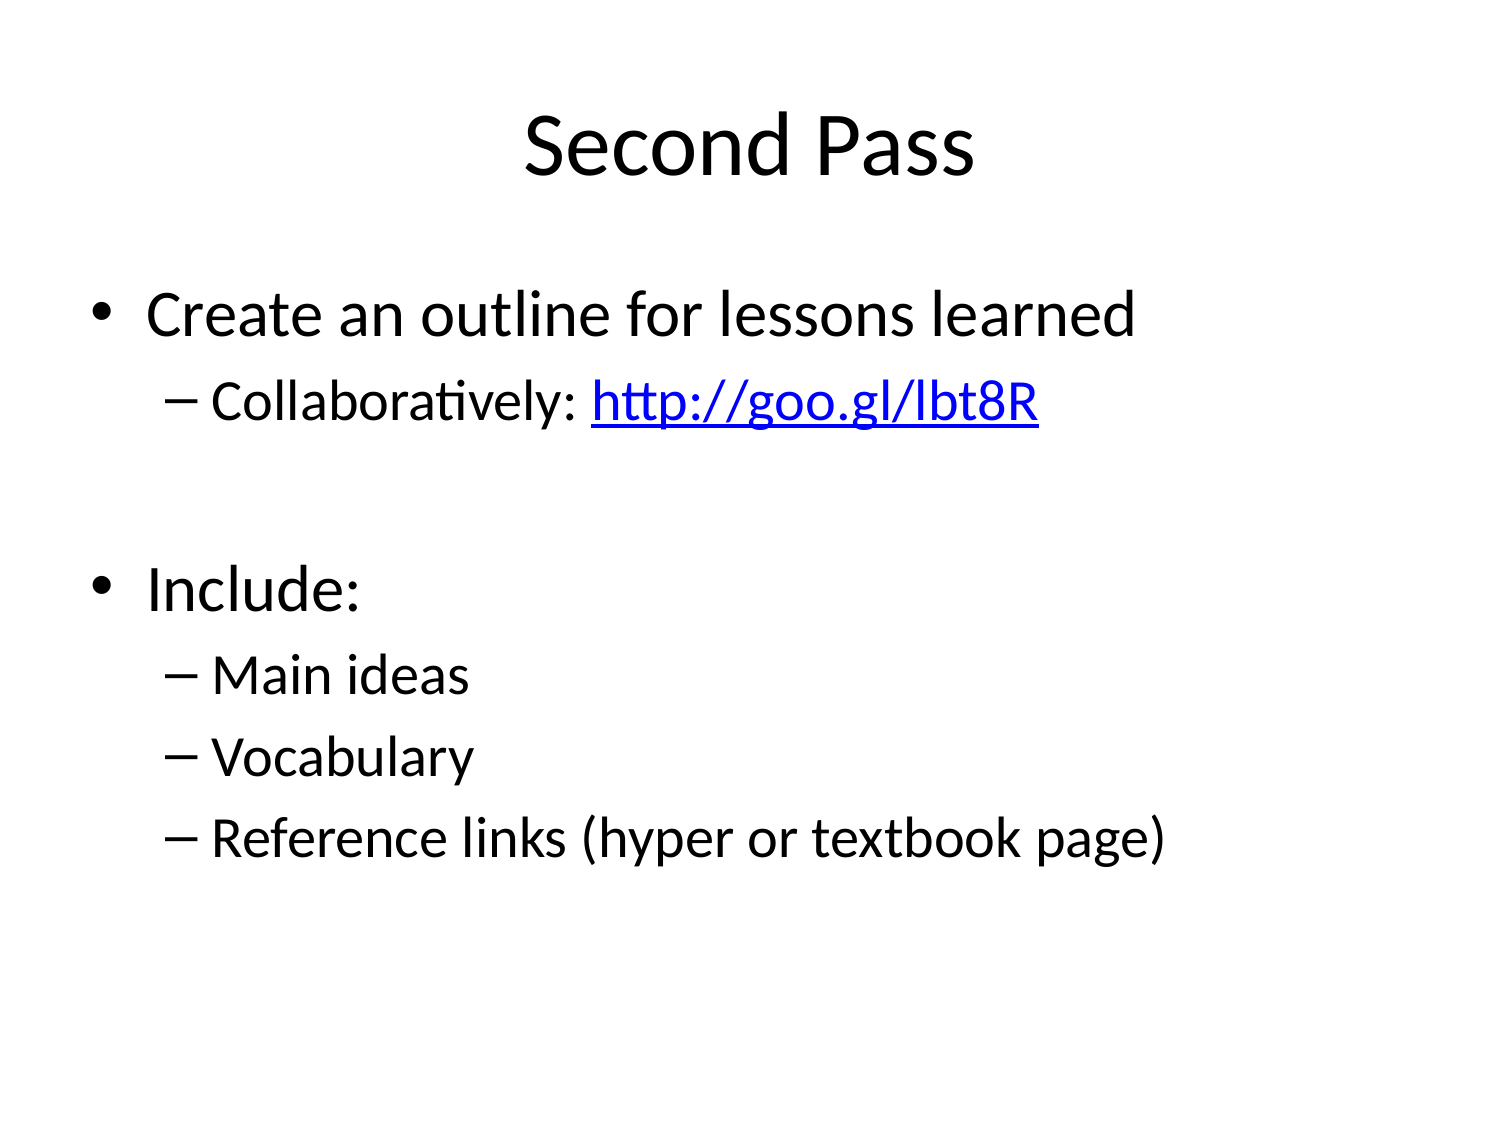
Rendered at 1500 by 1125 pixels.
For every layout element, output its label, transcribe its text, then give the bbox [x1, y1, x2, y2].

list Create an outline for lessons learned Collaboratively: http://goo.gl/lbt8R Include: Main ideas Vocabulary Reference links (hyper or textbook page) [75, 262, 1425, 1005]
title Second Pass [75, 45, 1425, 233]
